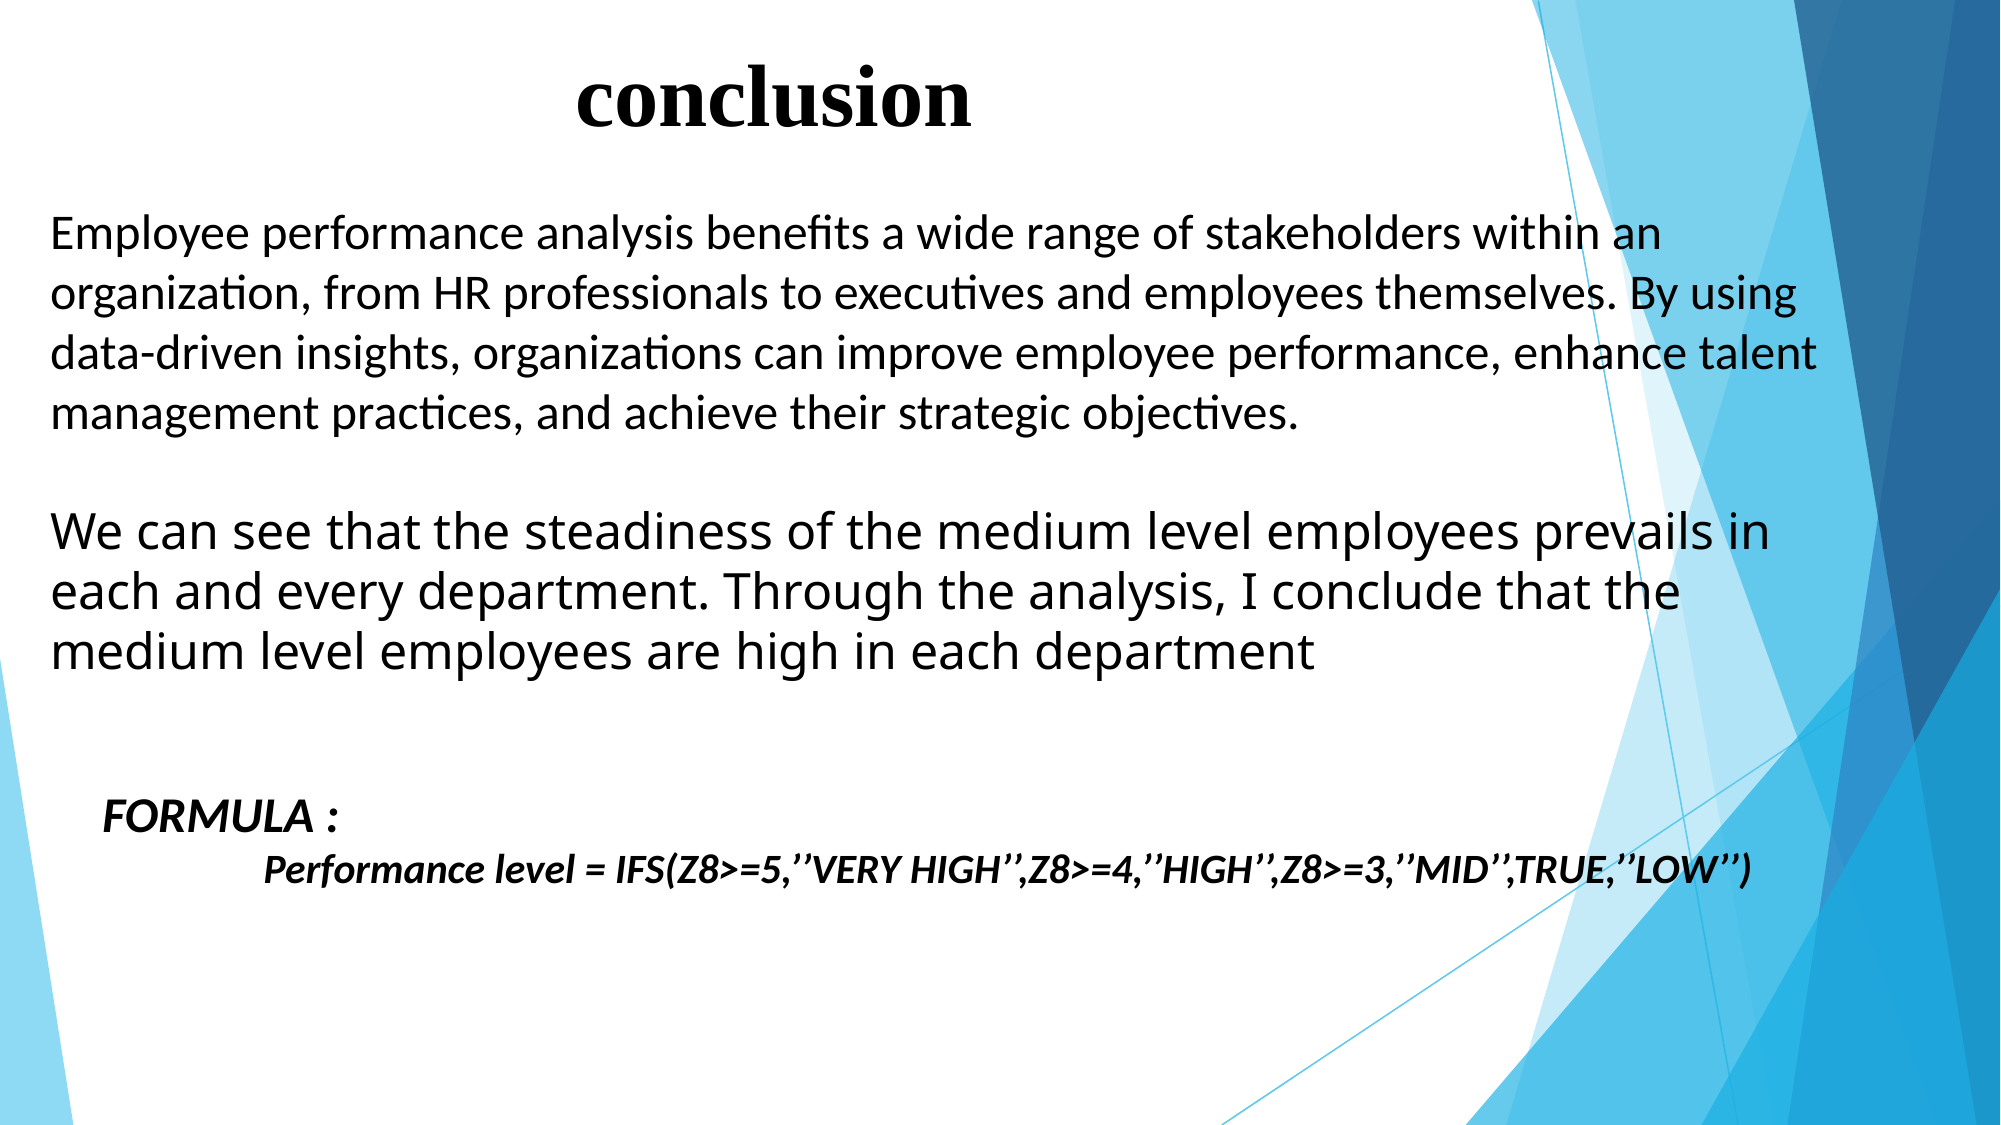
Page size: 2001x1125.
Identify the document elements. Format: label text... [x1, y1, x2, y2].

text_box FORMULA : Performance level = IFS(Z8>=5,’’VERY HIGH’’,Z8>=4,’’HIGH’’,Z8>=3,’’MID’’,TRUE,’’LOW’’) [87, 774, 1850, 900]
list Employee performance analysis benefits a wide range of stakeholders within an organization, from HR professionals to executives and employees themselves. By using data-driven insights, organizations can improve employee performance, enhance talent management practices, and achieve their strategic objectives. We can see that the steadiness of the medium level employees prevails in each and every department. Through the analysis, I conclude that the medium level employees are high in each department [50, 200, 1850, 713]
title conclusion [575, 37, 2000, 145]
